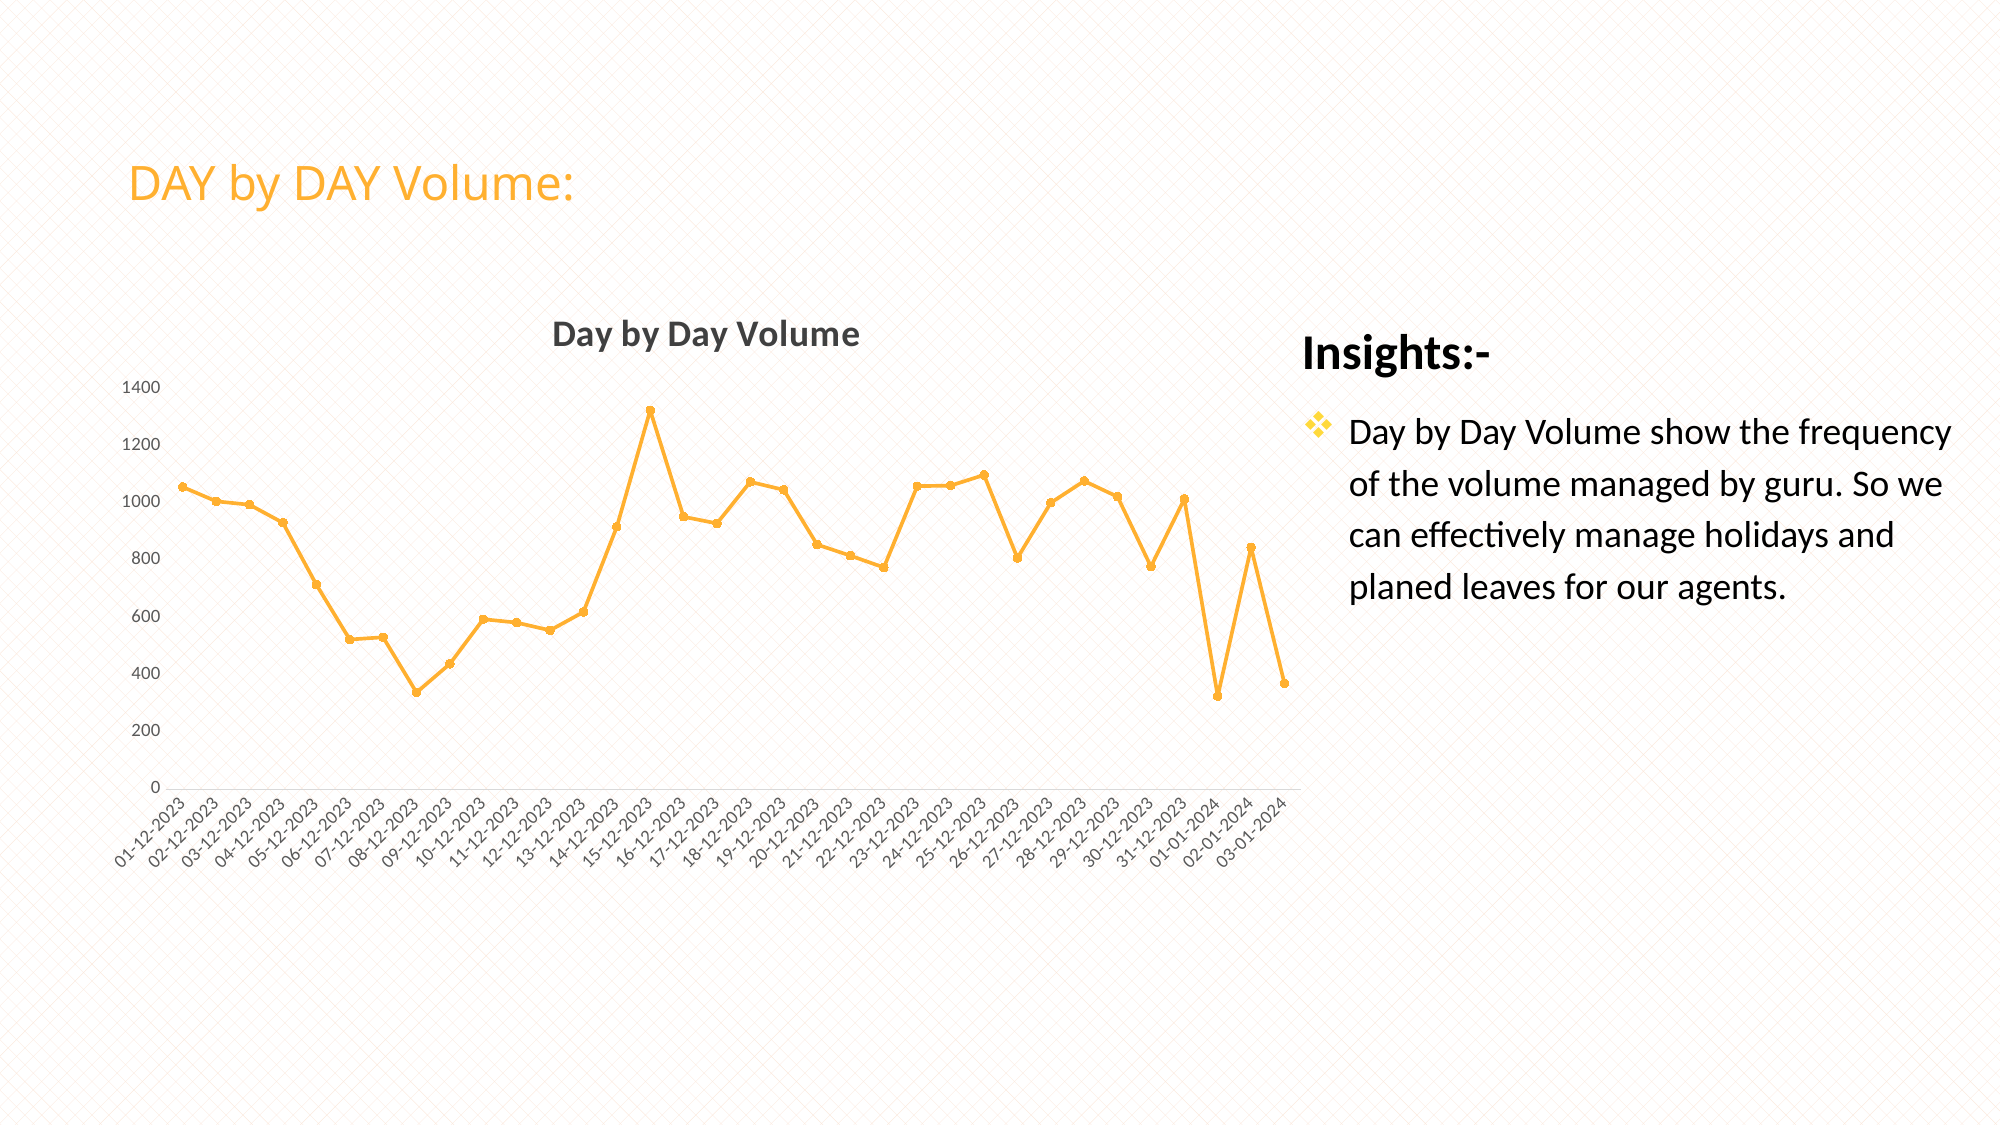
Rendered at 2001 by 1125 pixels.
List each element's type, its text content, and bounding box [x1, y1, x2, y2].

chart [86, 287, 1326, 886]
text_box Insights:- Day by Day Volume show the frequency of the volume managed by guru. So we can effectively manage holidays and planed leaves for our agents. [1326, 302, 2000, 615]
title DAY by DAY Volume: [112, 99, 1019, 287]
